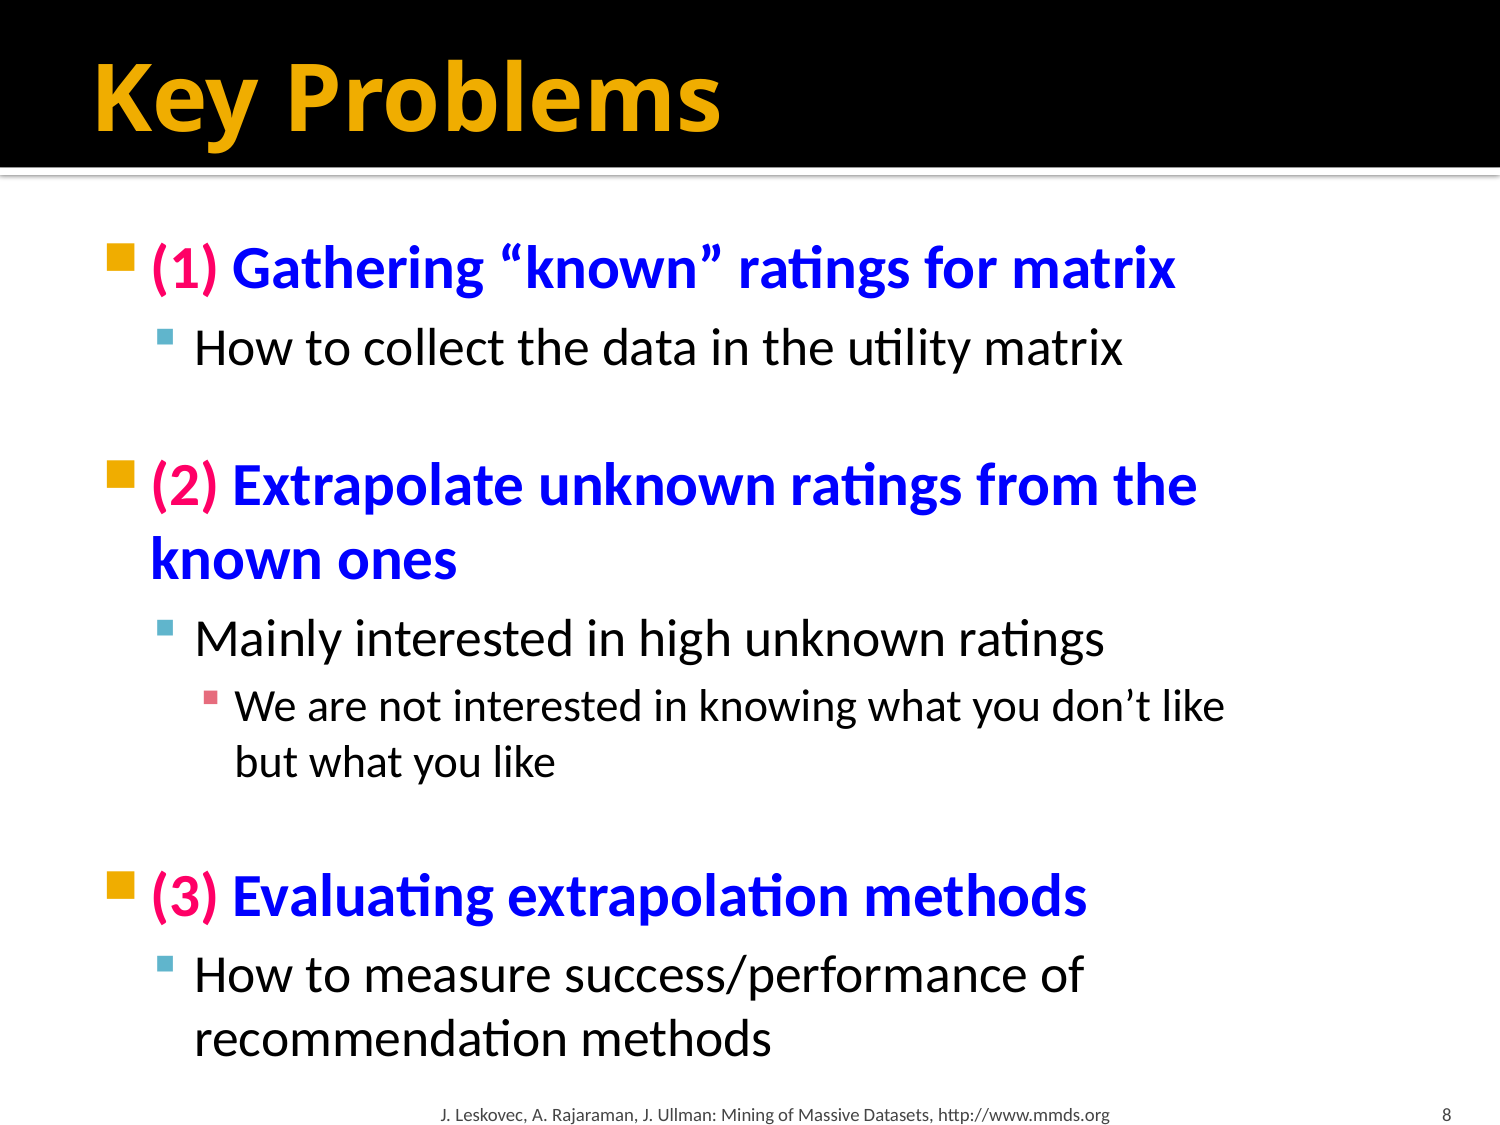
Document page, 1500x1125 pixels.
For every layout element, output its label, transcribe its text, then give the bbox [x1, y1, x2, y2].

list (1) Gathering “known” ratings for matrix How to collect the data in the utility matrix (2) Extrapolate unknown ratings from the known ones Mainly interested in high unknown ratings We are not interested in knowing what you don’t like but what you like (3) Evaluating extrapolation methods How to measure success/performance of recommendation methods [75, 212, 1500, 1075]
slide_number 8 [1345, 1080, 1467, 1125]
title Key Problems [75, 12, 1425, 175]
footer J. Leskovec, A. Rajaraman, J. Ullman: Mining of Massive Datasets, http://www.mmds.org [433, 1080, 1337, 1125]
